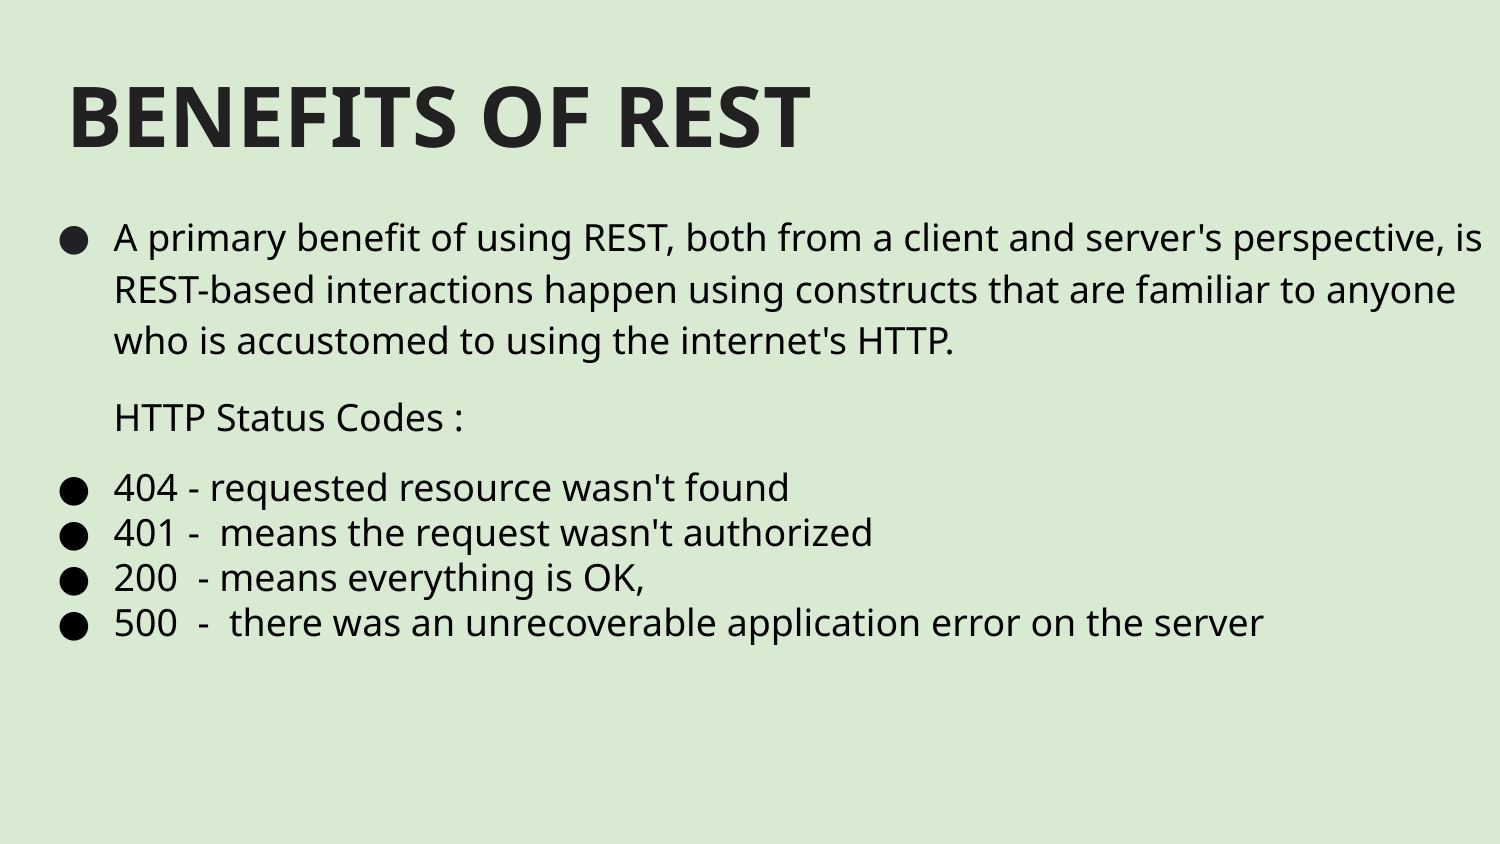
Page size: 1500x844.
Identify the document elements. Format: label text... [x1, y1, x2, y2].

list A primary benefit of using REST, both from a client and server's perspective, is REST-based interactions happen using constructs that are familiar to anyone who is accustomed to using the internet's HTTP. HTTP Status Codes : 404 - requested resource wasn't found 401 - means the request wasn't authorized 200 - means everything is OK, 500 - there was an unrecoverable application error on the server [23, 192, 1500, 816]
title BENEFITS OF REST [51, 48, 1449, 180]
